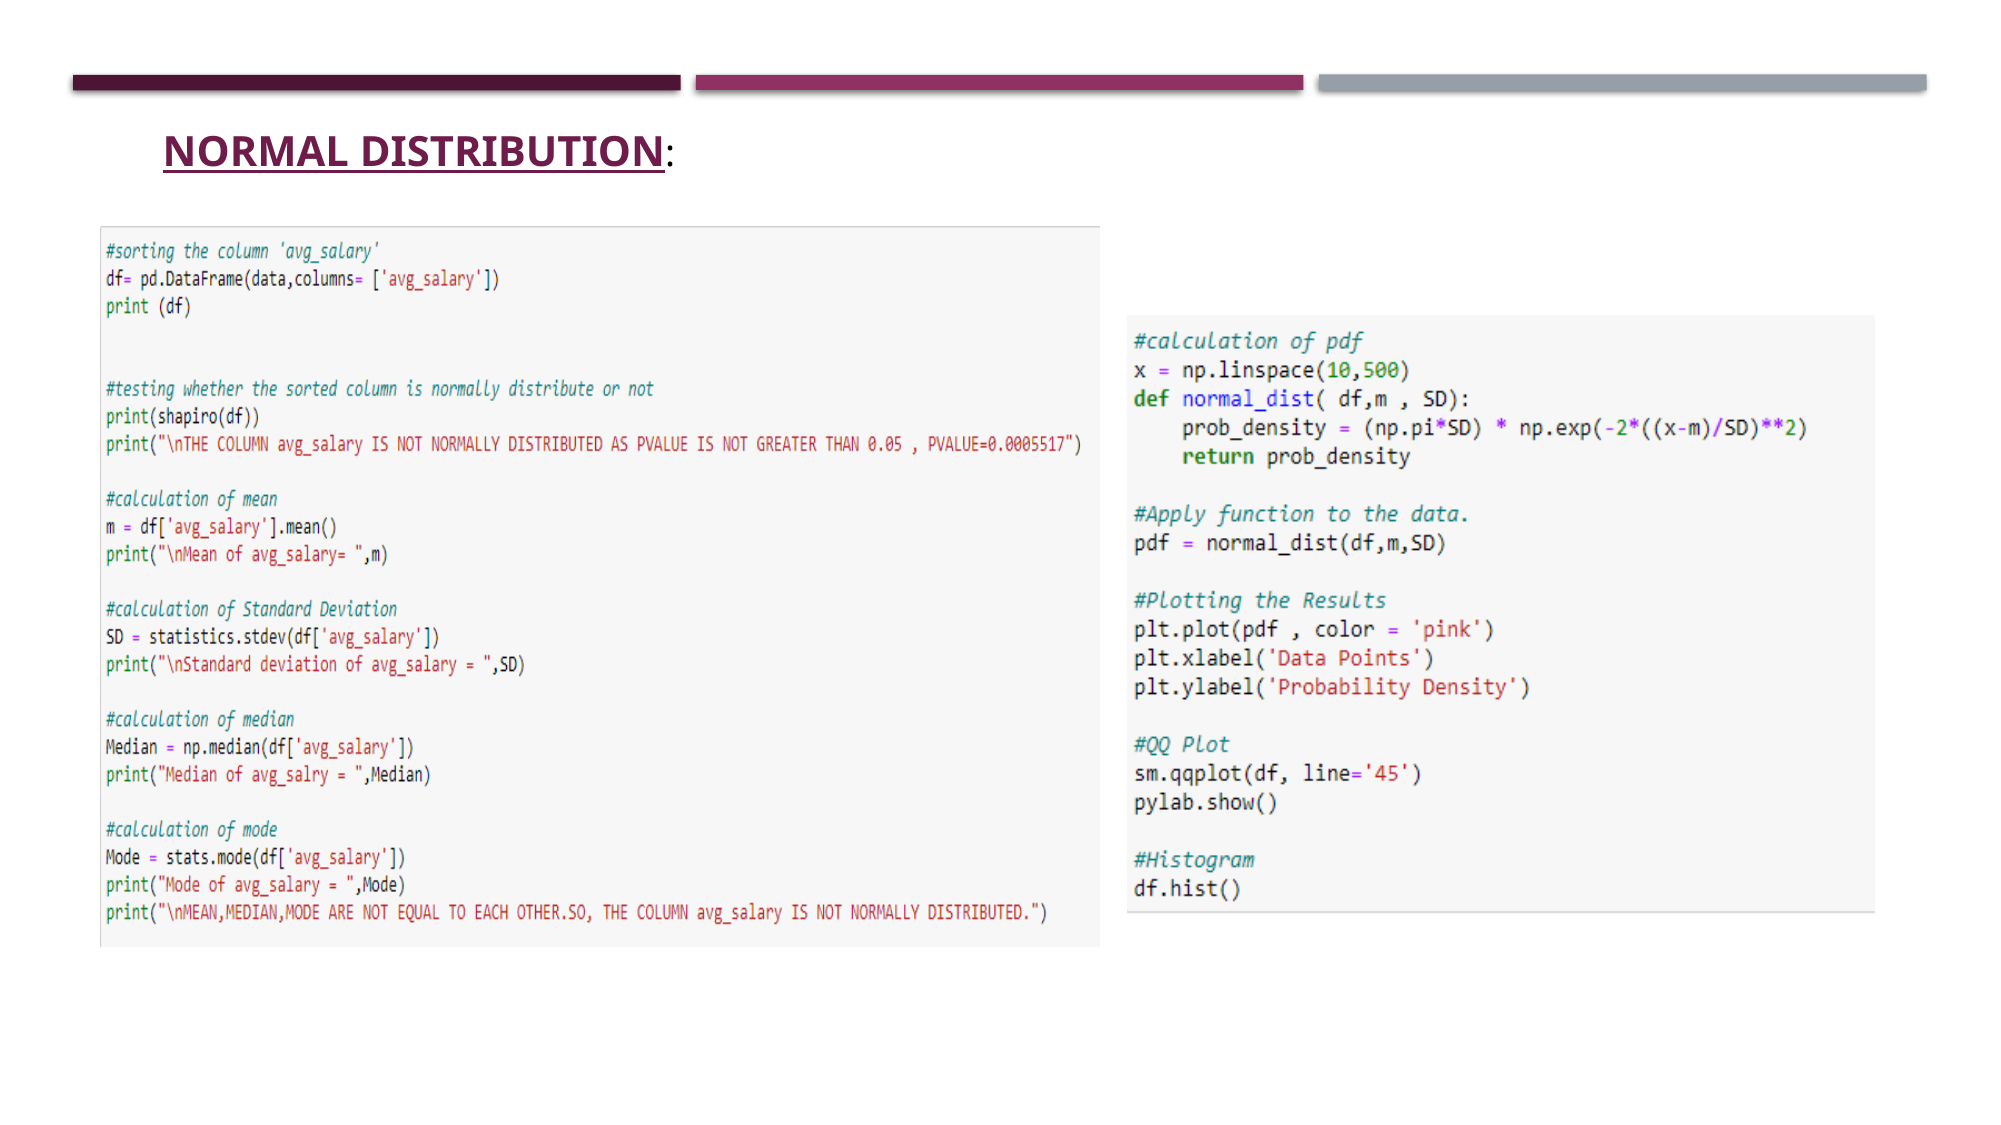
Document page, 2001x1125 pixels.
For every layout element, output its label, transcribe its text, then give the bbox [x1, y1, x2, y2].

text_box NORMAL DISTRIBUTION: [147, 117, 1008, 183]
picture [99, 226, 1100, 947]
picture [1127, 314, 1876, 916]
